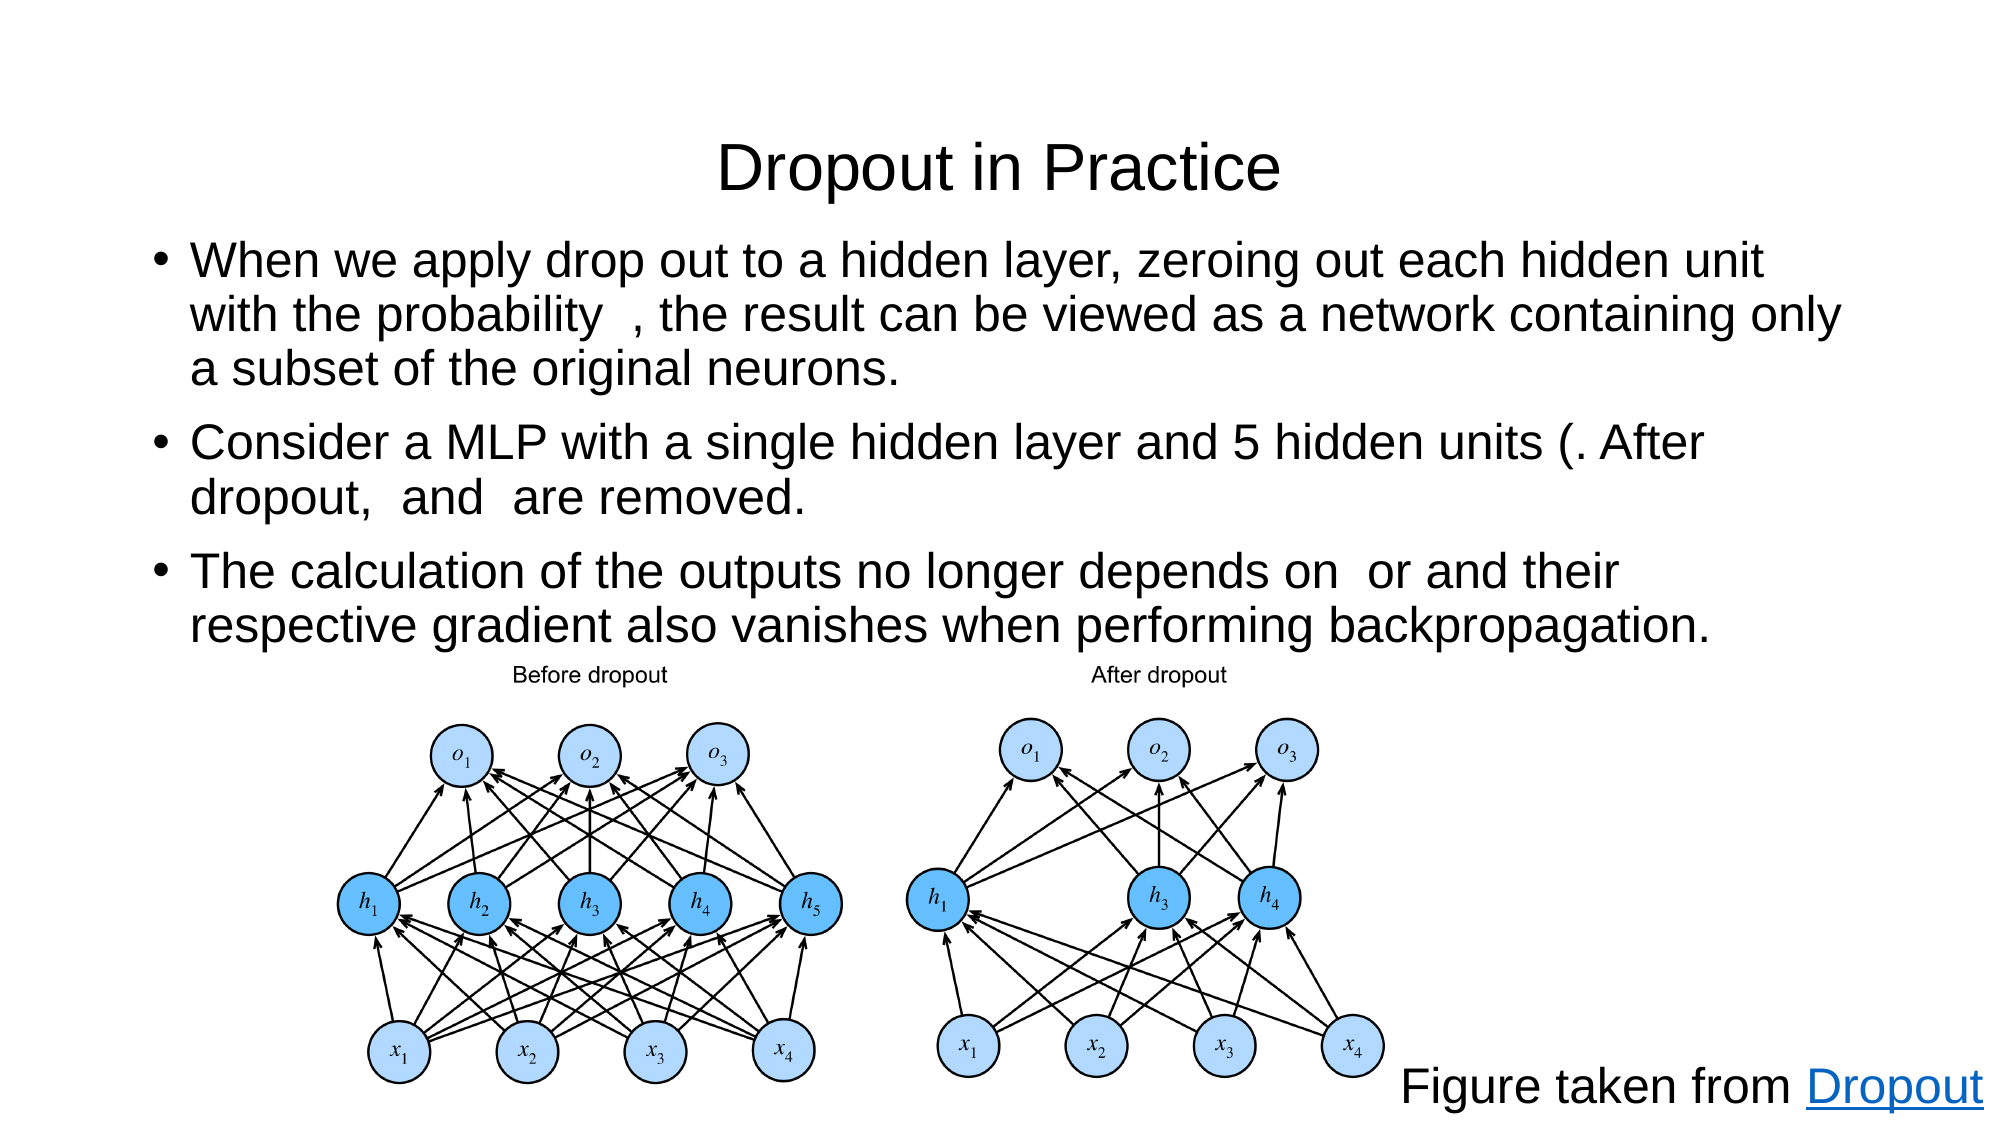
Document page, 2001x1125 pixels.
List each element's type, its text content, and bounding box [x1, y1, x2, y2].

picture [335, 648, 1386, 1085]
title Dropout in Practice [137, 59, 1863, 278]
text_box Figure taken from Dropout [1385, 1046, 2000, 1122]
